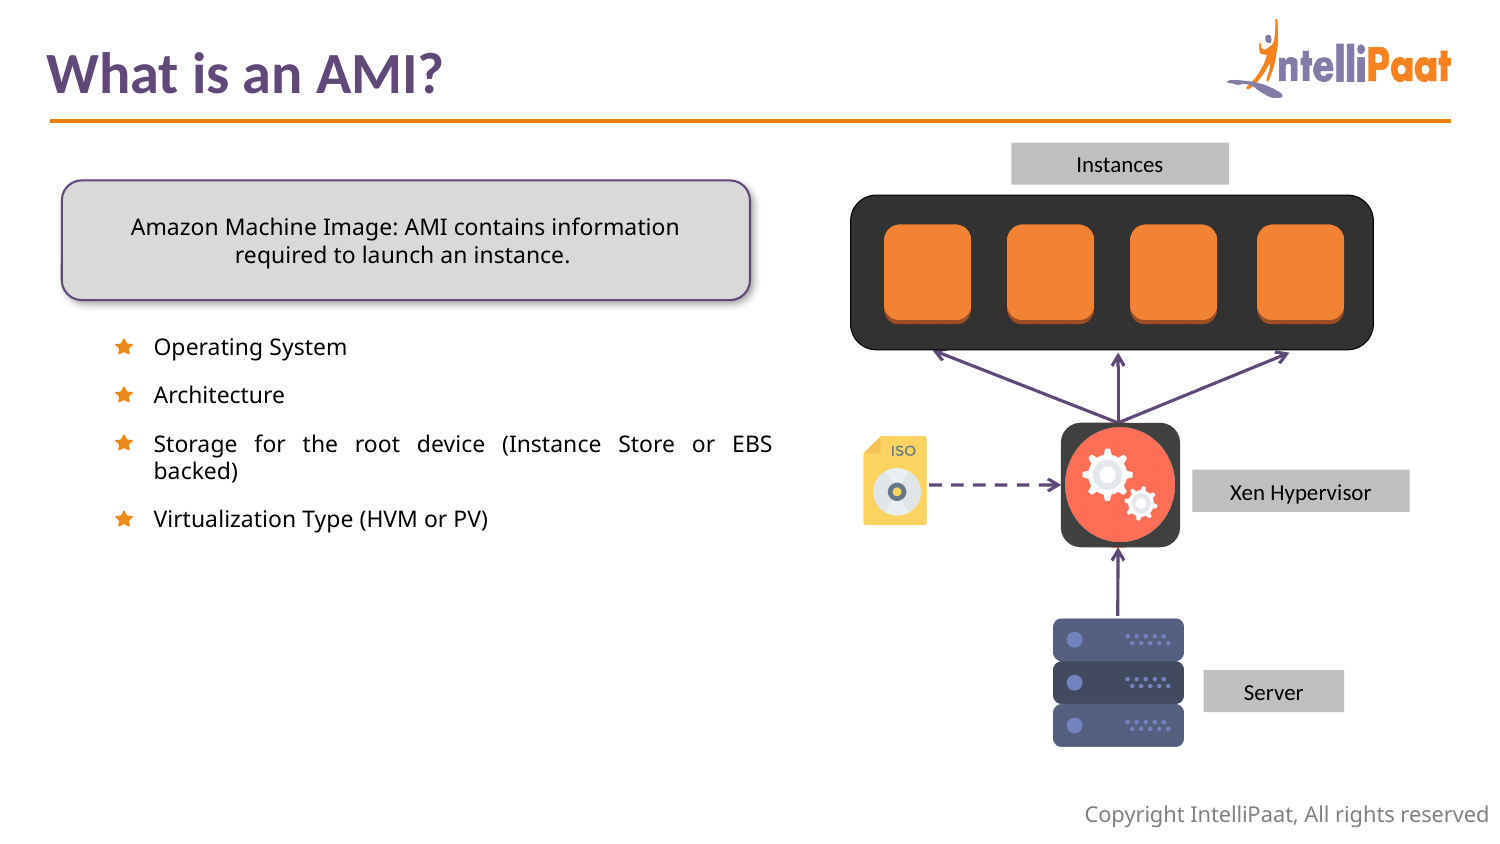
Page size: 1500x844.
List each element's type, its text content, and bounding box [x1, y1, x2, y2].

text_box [850, 195, 1374, 350]
picture [115, 386, 133, 403]
text_box What is an AMI? [31, 27, 460, 113]
picture [1061, 423, 1175, 548]
picture [115, 338, 133, 355]
text_box Xen Hypervisor [1192, 469, 1410, 512]
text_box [932, 350, 1290, 423]
text_box Amazon Machine Image: AMI contains information required to launch an instance. [60, 179, 752, 302]
text_box Server [1203, 670, 1345, 713]
text_box Instances [1011, 142, 1229, 185]
picture [850, 436, 940, 525]
picture [1227, 19, 1451, 98]
picture [115, 510, 133, 527]
text_box [1175, 428, 1181, 542]
picture [1053, 617, 1184, 748]
picture [115, 434, 133, 451]
